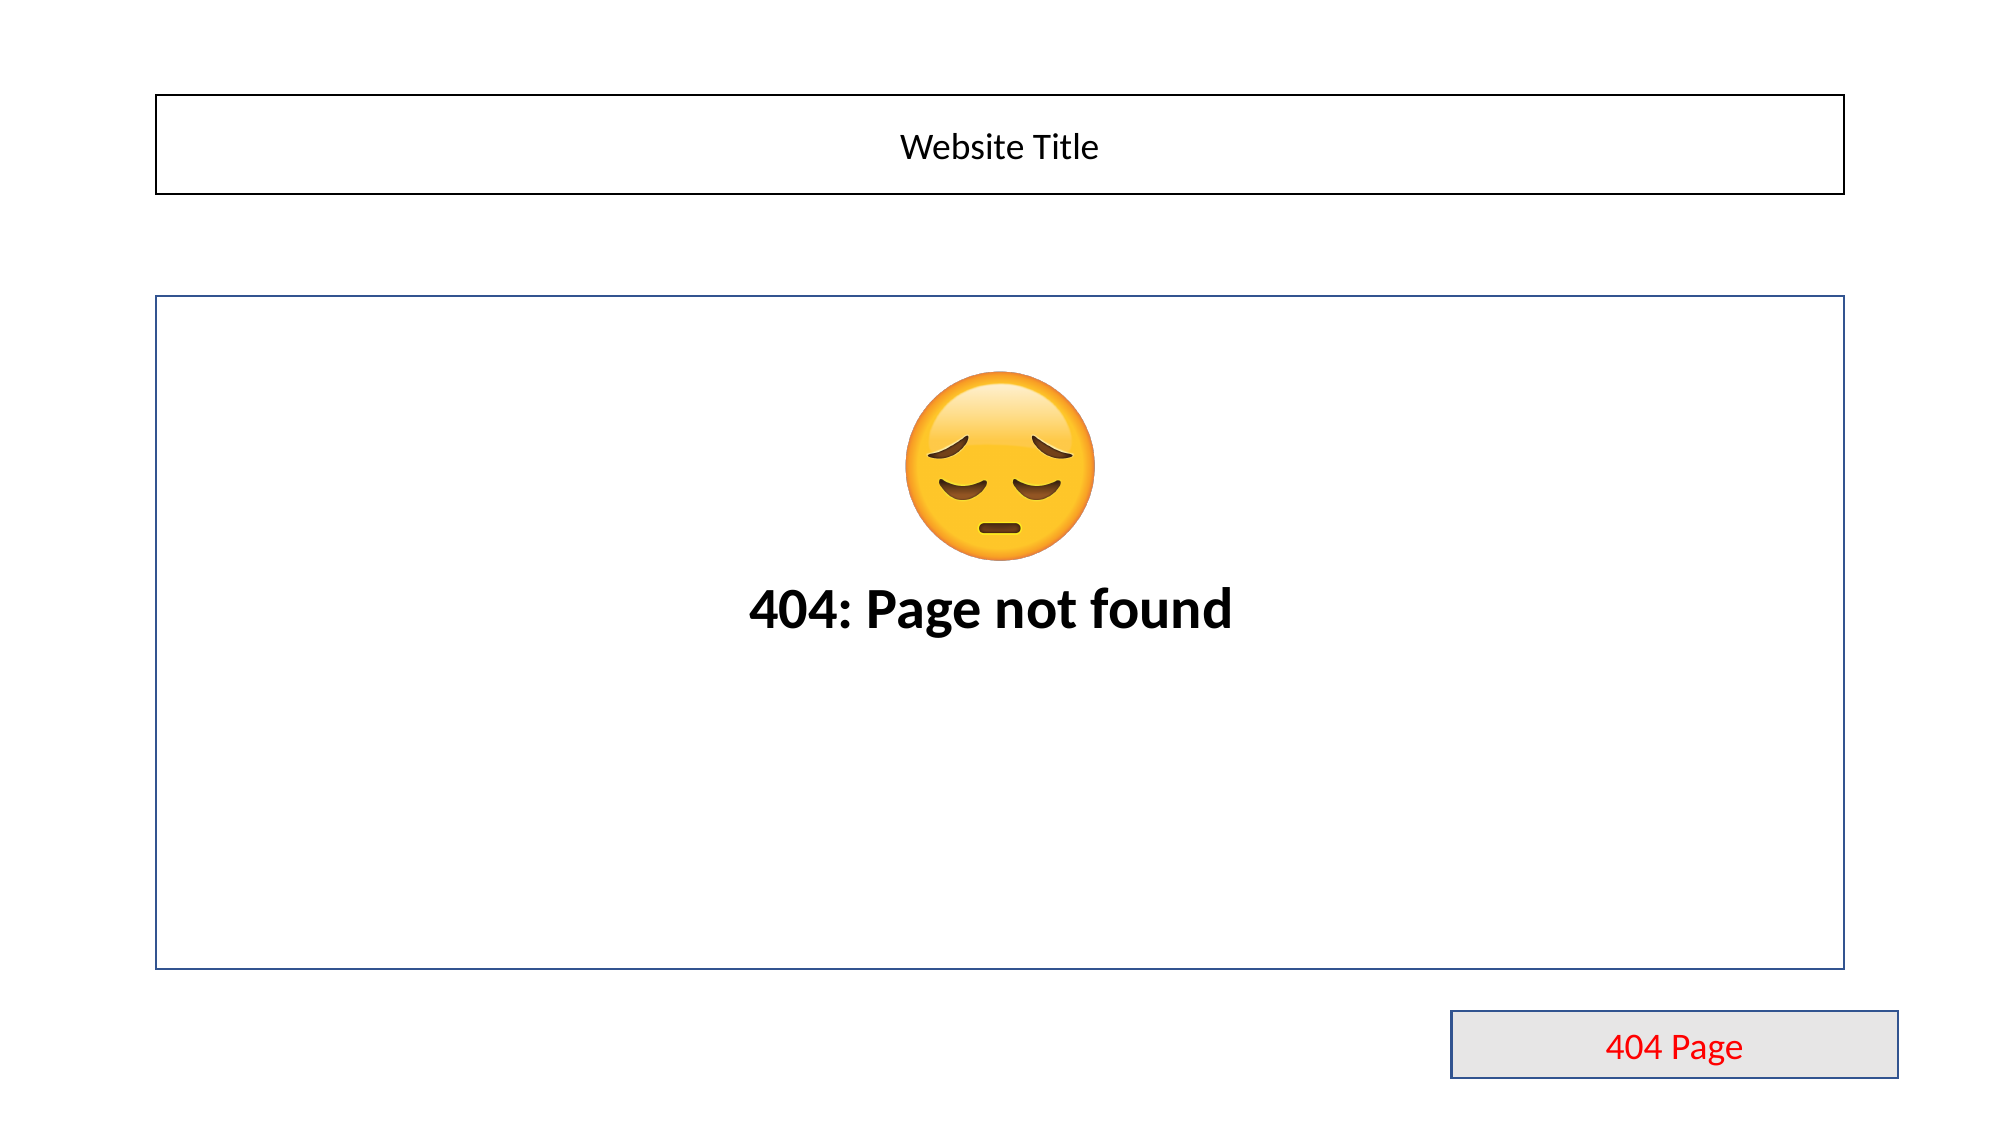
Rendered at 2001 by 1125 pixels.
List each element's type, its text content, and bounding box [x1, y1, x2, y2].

text_box [155, 295, 1845, 970]
picture [903, 369, 1097, 563]
text_box 404: Page not found [734, 562, 1266, 648]
text_box Website Title [155, 94, 1845, 195]
text_box 404 Page [1450, 1010, 1899, 1079]
